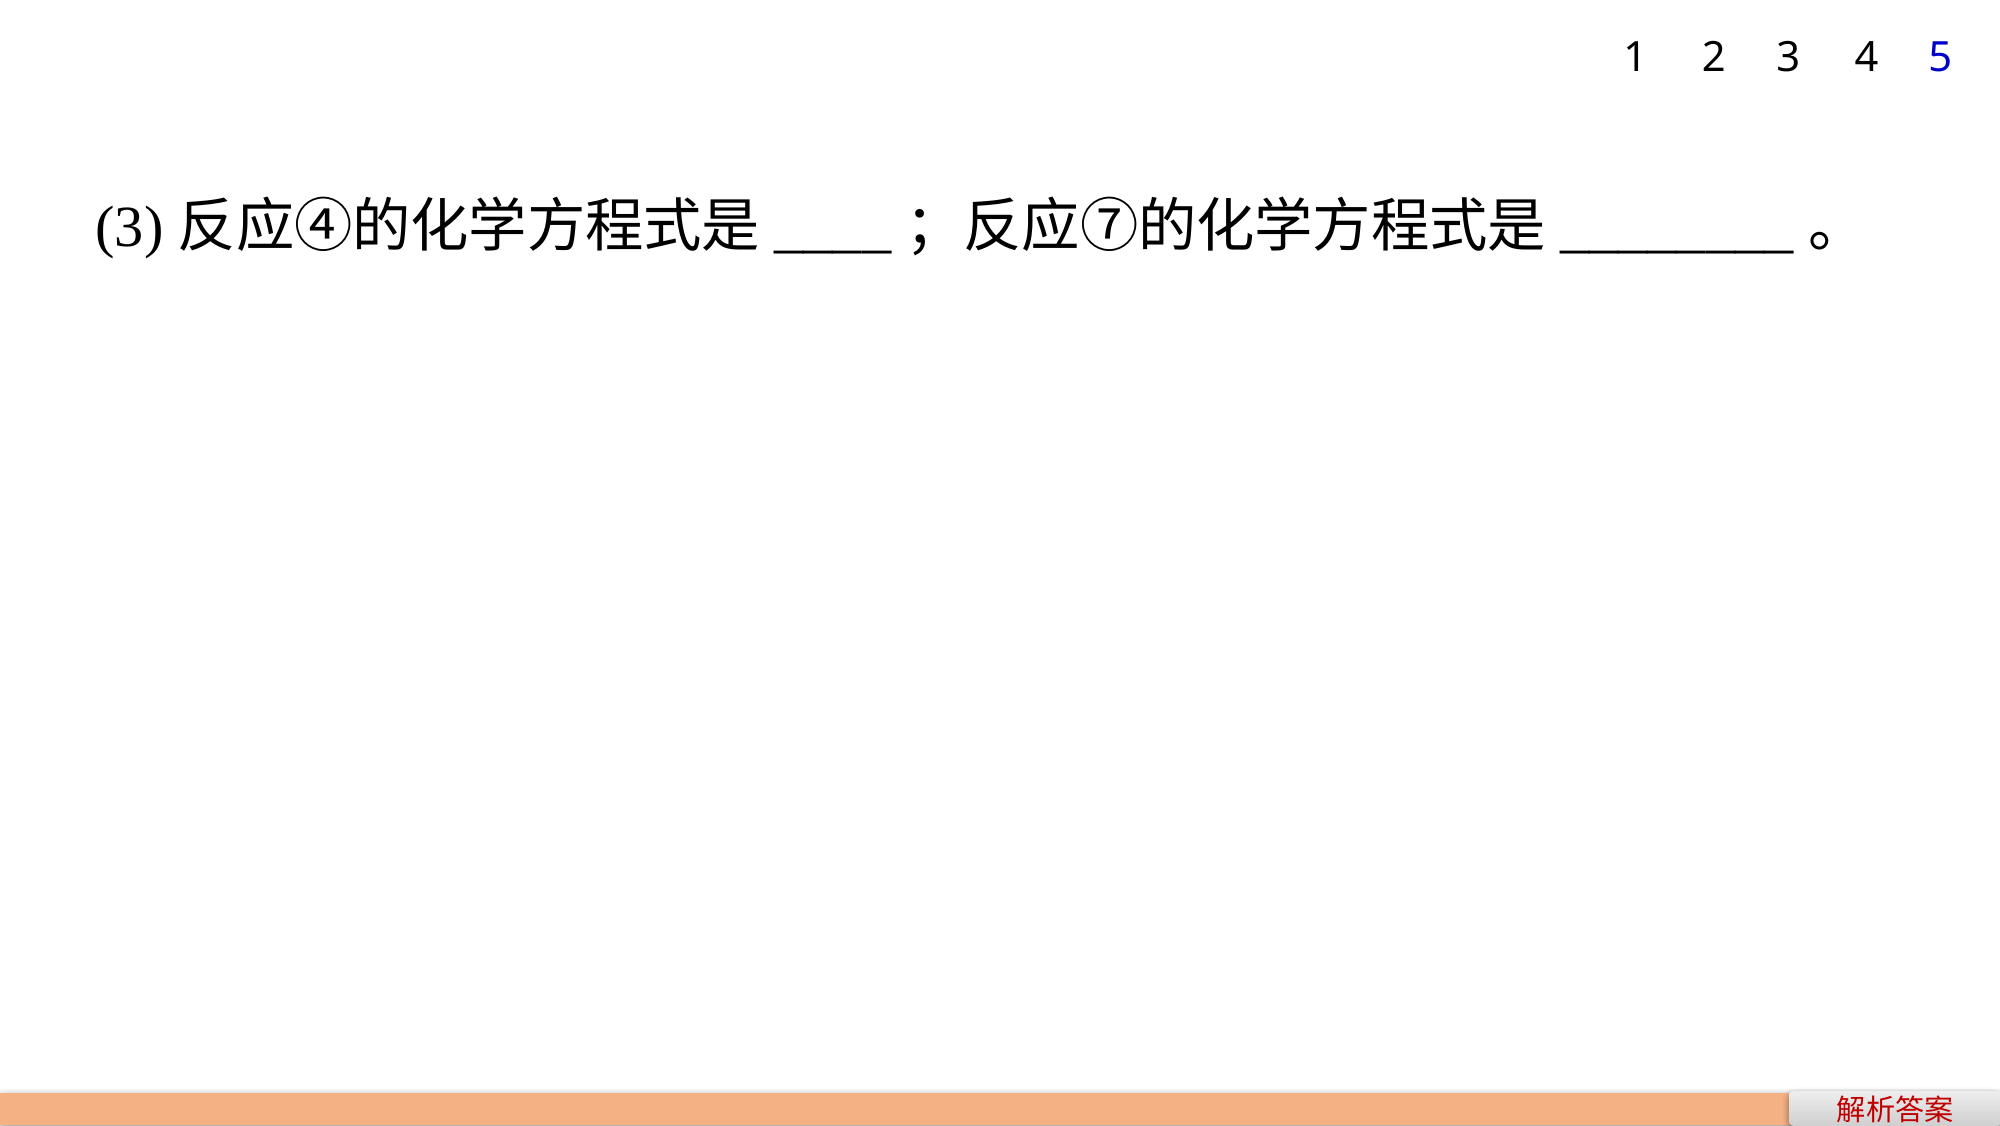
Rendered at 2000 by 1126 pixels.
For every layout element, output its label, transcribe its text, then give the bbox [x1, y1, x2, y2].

text_box 3 [1763, 7, 1821, 102]
text_box (3)反应④的化学方程式是____；反应⑦的化学方程式是________。 [80, 146, 2000, 266]
text_box [0, 1092, 1786, 1126]
text_box 5 [1909, 7, 1973, 102]
text_box 解析答案 [1787, 1089, 2000, 1126]
text_box 1 [1602, 7, 1668, 102]
text_box 4 [1835, 7, 1899, 102]
text_box 2 [1684, 7, 1746, 102]
